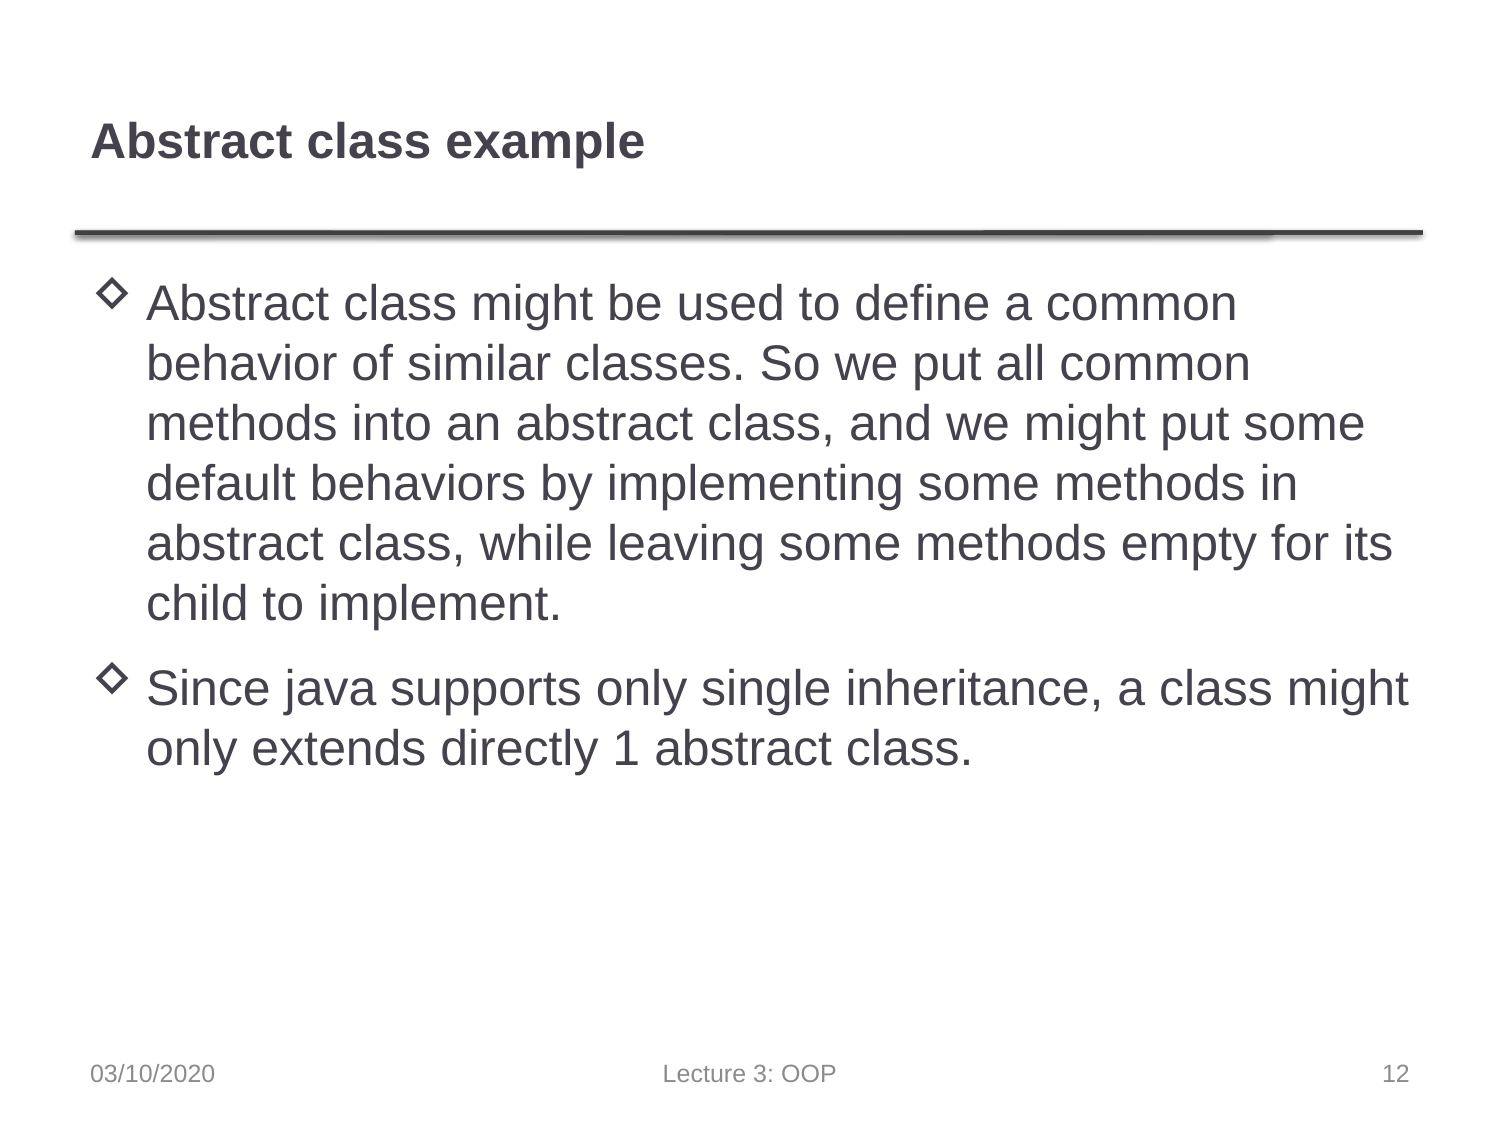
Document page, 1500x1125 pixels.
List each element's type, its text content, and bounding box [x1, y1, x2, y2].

slide_number 12 [1074, 1042, 1425, 1103]
list Abstract class might be used to define a common behavior of similar classes. So we put all common methods into an abstract class, and we might put some default behaviors by implementing some methods in abstract class, while leaving some methods empty for its child to implement. Since java supports only single inheritance, a class might only extends directly 1 abstract class. [75, 262, 1425, 1005]
footer Lecture 3: OOP [512, 1042, 988, 1103]
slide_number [75, 1042, 425, 1103]
title Abstract class example [74, 44, 1272, 233]
